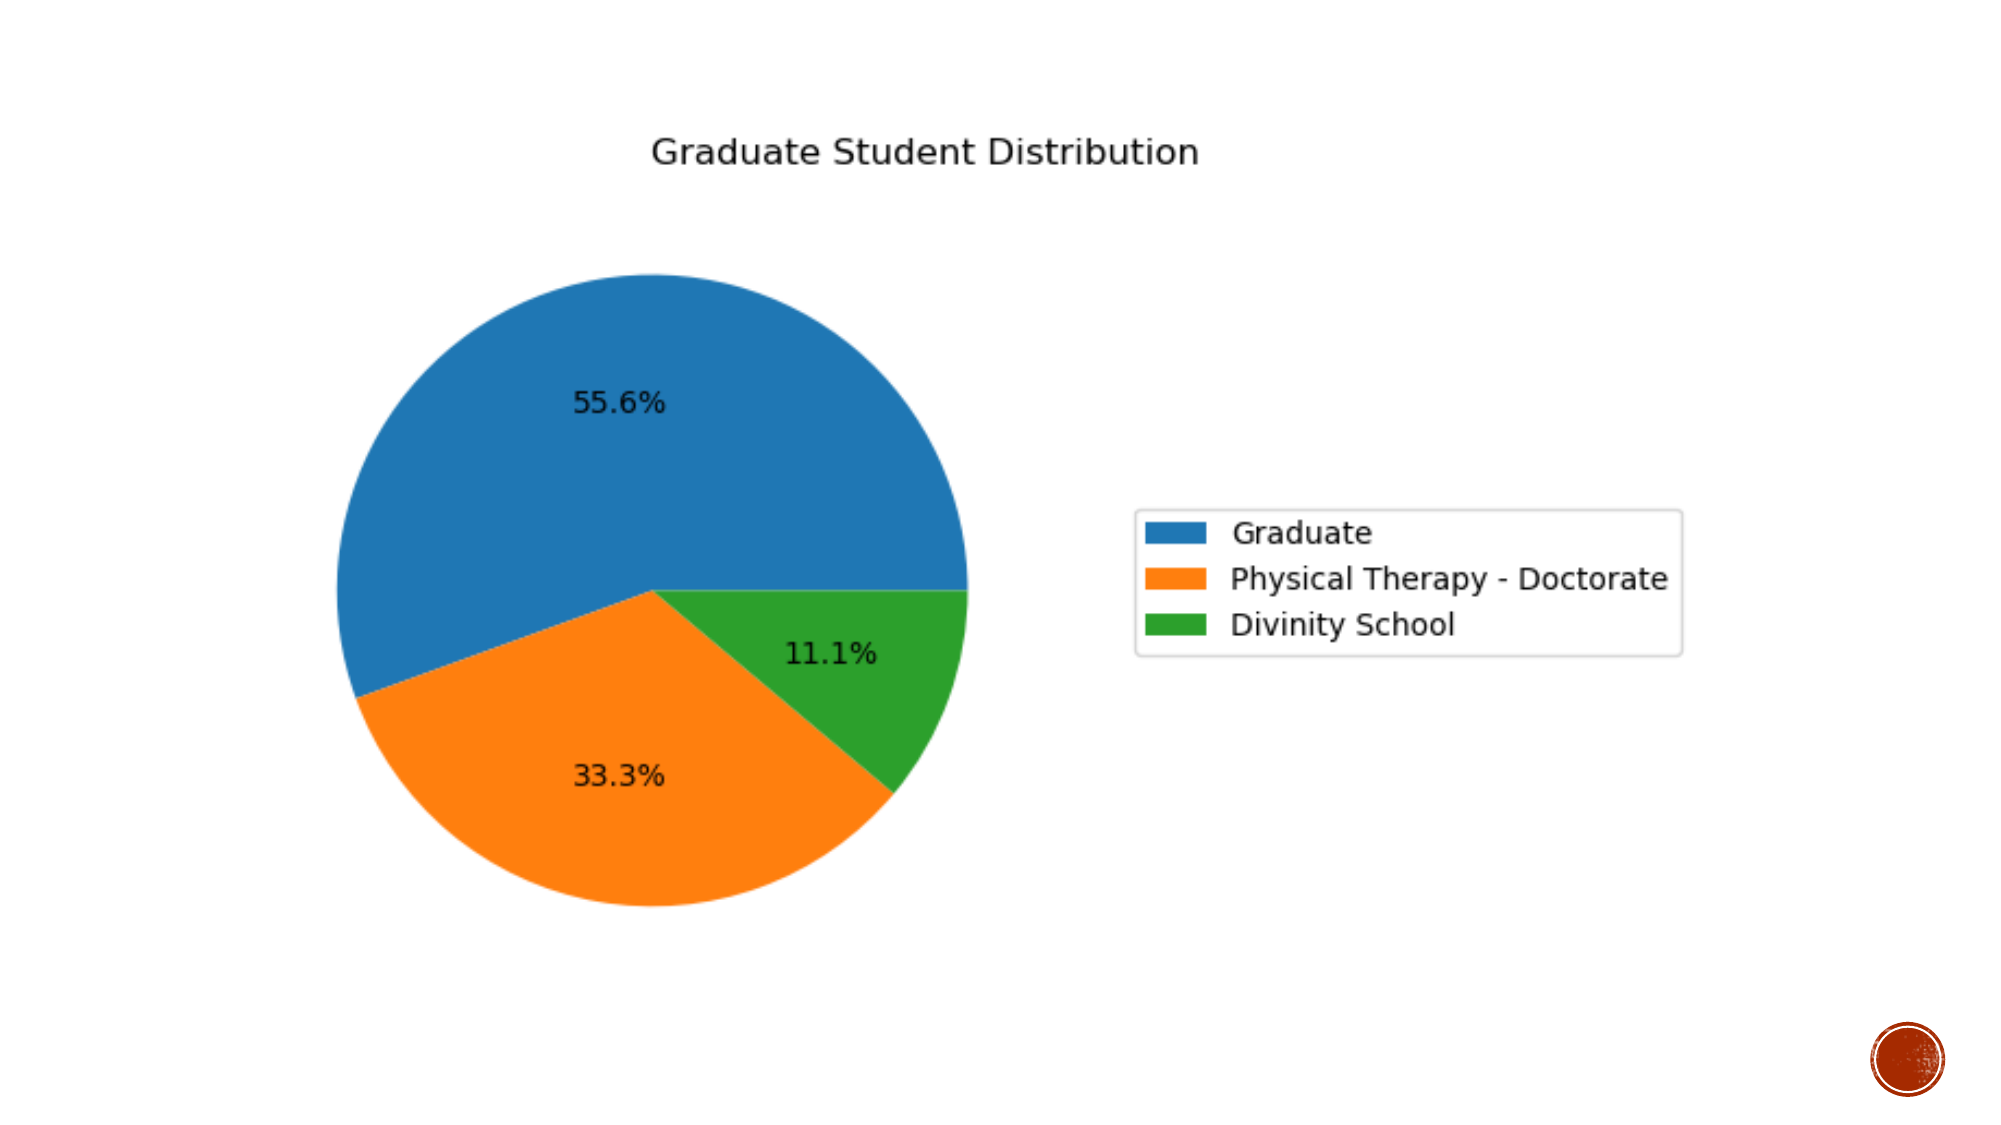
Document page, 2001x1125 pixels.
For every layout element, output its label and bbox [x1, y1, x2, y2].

list [307, 63, 1694, 1101]
